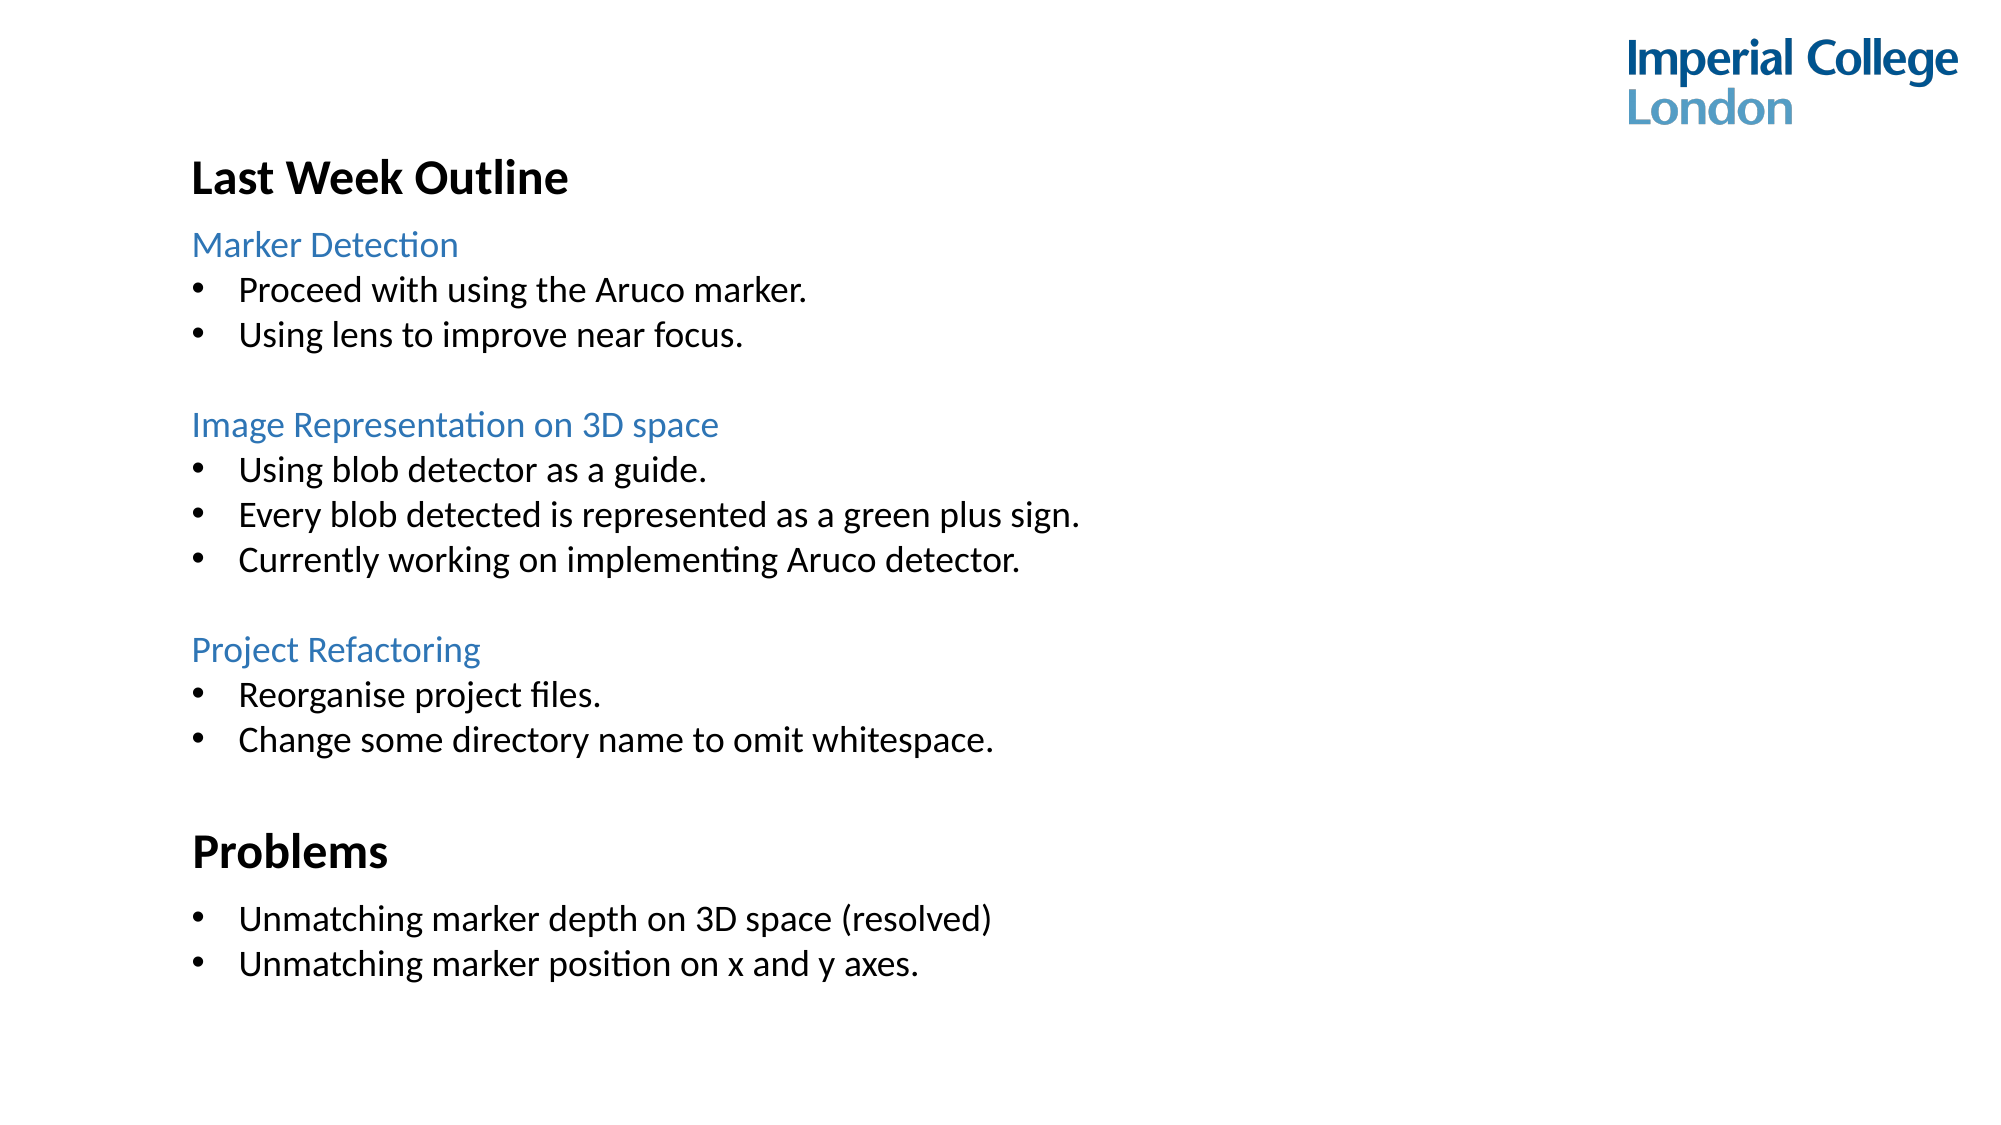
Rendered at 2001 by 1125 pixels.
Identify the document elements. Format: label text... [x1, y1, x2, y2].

picture [1629, 38, 1958, 125]
text_box Unmatching marker depth on 3D space (resolved) Unmatching marker position on x and y axes. [176, 886, 1467, 992]
text_box Marker Detection Proceed with using the Aruco marker. Using lens to improve near focus. Image Representation on 3D space Using blob detector as a guide. Every blob detected is represented as a green plus sign. Currently working on implementing Aruco detector. Project Refactoring Reorganise project files. Change some directory name to omit whitespace. [176, 212, 1467, 768]
text_box Last Week Outline [176, 137, 589, 212]
text_box Problems [177, 811, 404, 886]
